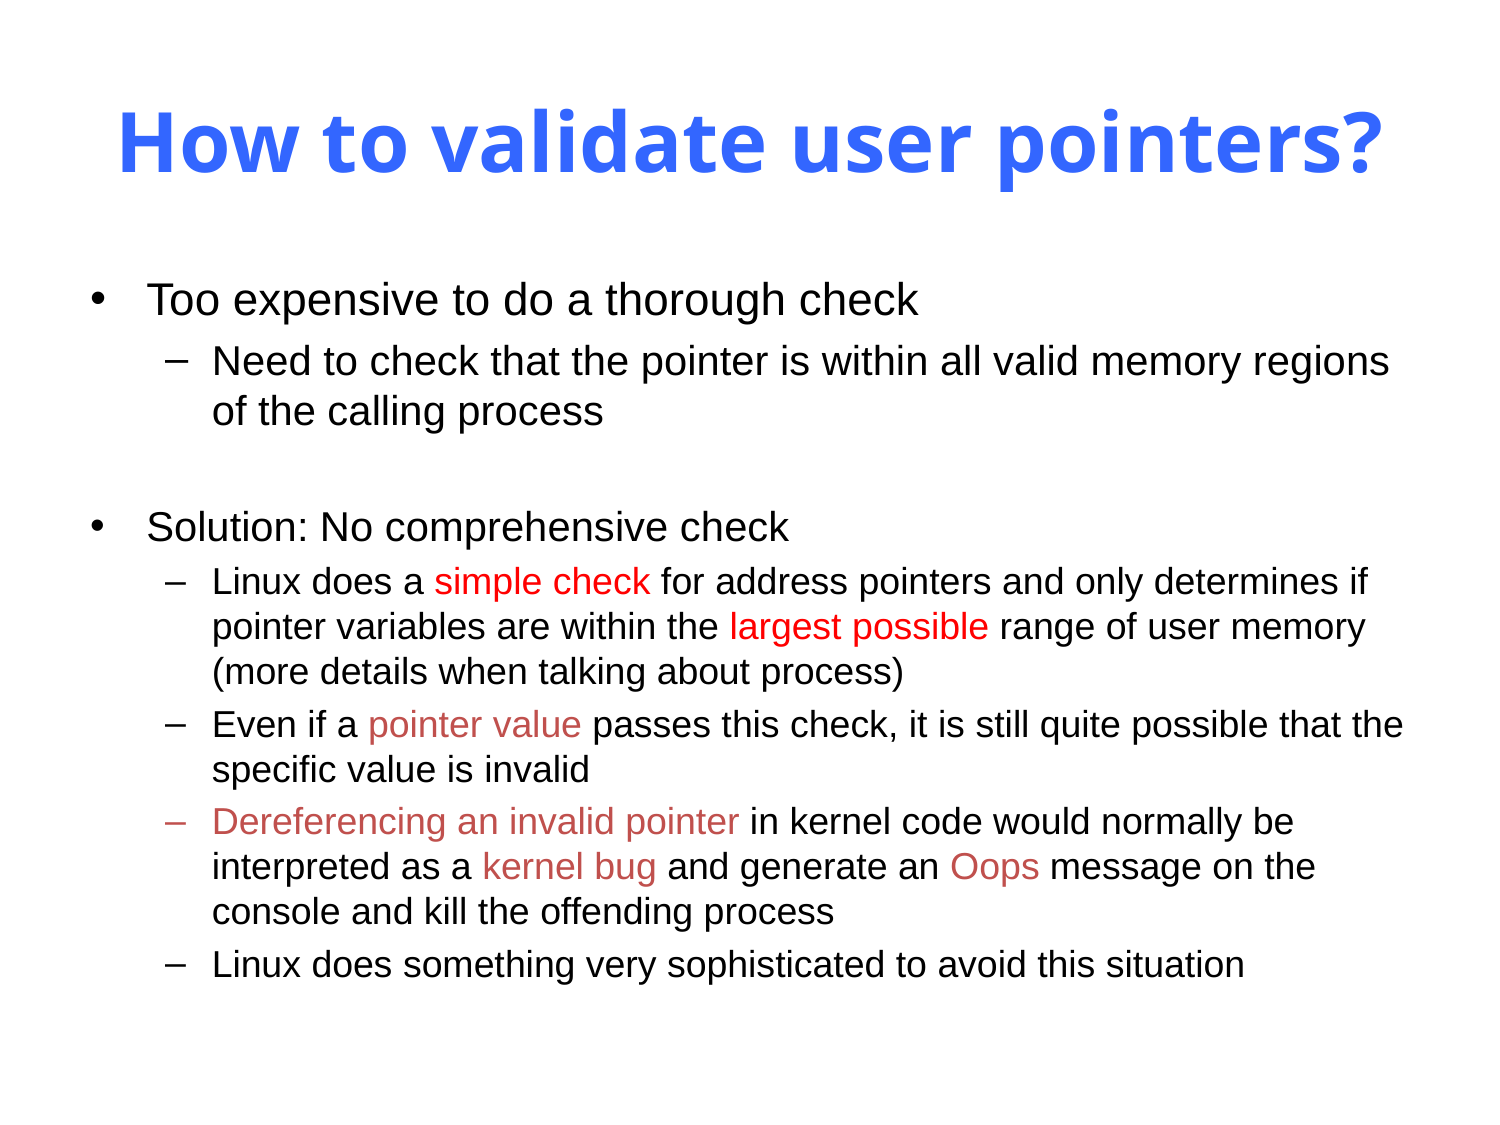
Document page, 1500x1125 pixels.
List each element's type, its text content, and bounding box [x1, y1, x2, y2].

list Too expensive to do a thorough check Need to check that the pointer is within all valid memory regions of the calling process Solution: No comprehensive check Linux does a simple check for address pointers and only determines if pointer variables are within the largest possible range of user memory (more details when talking about process) Even if a pointer value passes this check, it is still quite possible that the specific value is invalid Dereferencing an invalid pointer in kernel code would normally be interpreted as a kernel bug and generate an Oops message on the console and kill the offending process Linux does something very sophisticated to avoid this situation [75, 262, 1425, 1005]
title How to validate user pointers? [75, 45, 1425, 233]
